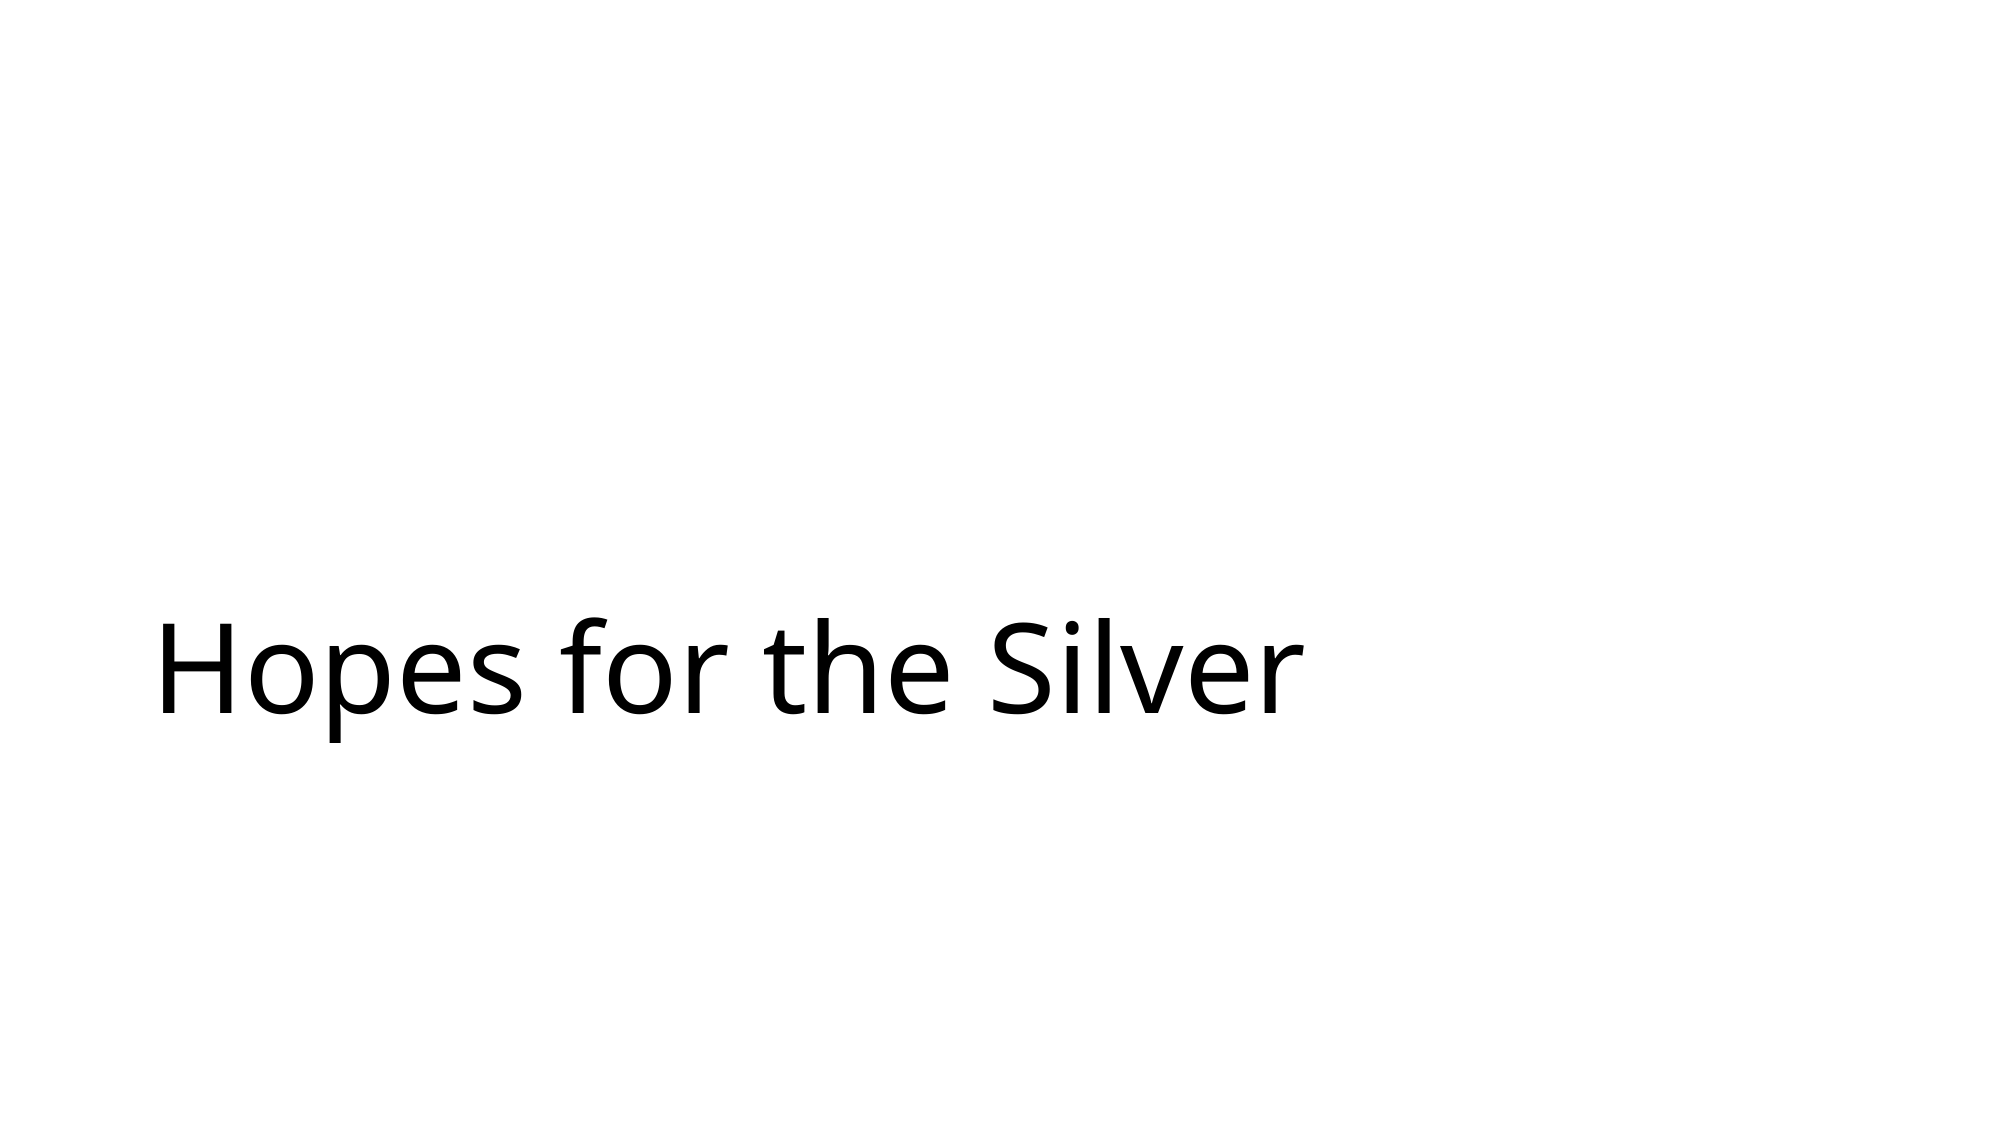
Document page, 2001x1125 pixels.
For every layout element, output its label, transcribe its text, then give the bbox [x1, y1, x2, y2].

title Hopes for the Silver [136, 280, 1862, 749]
